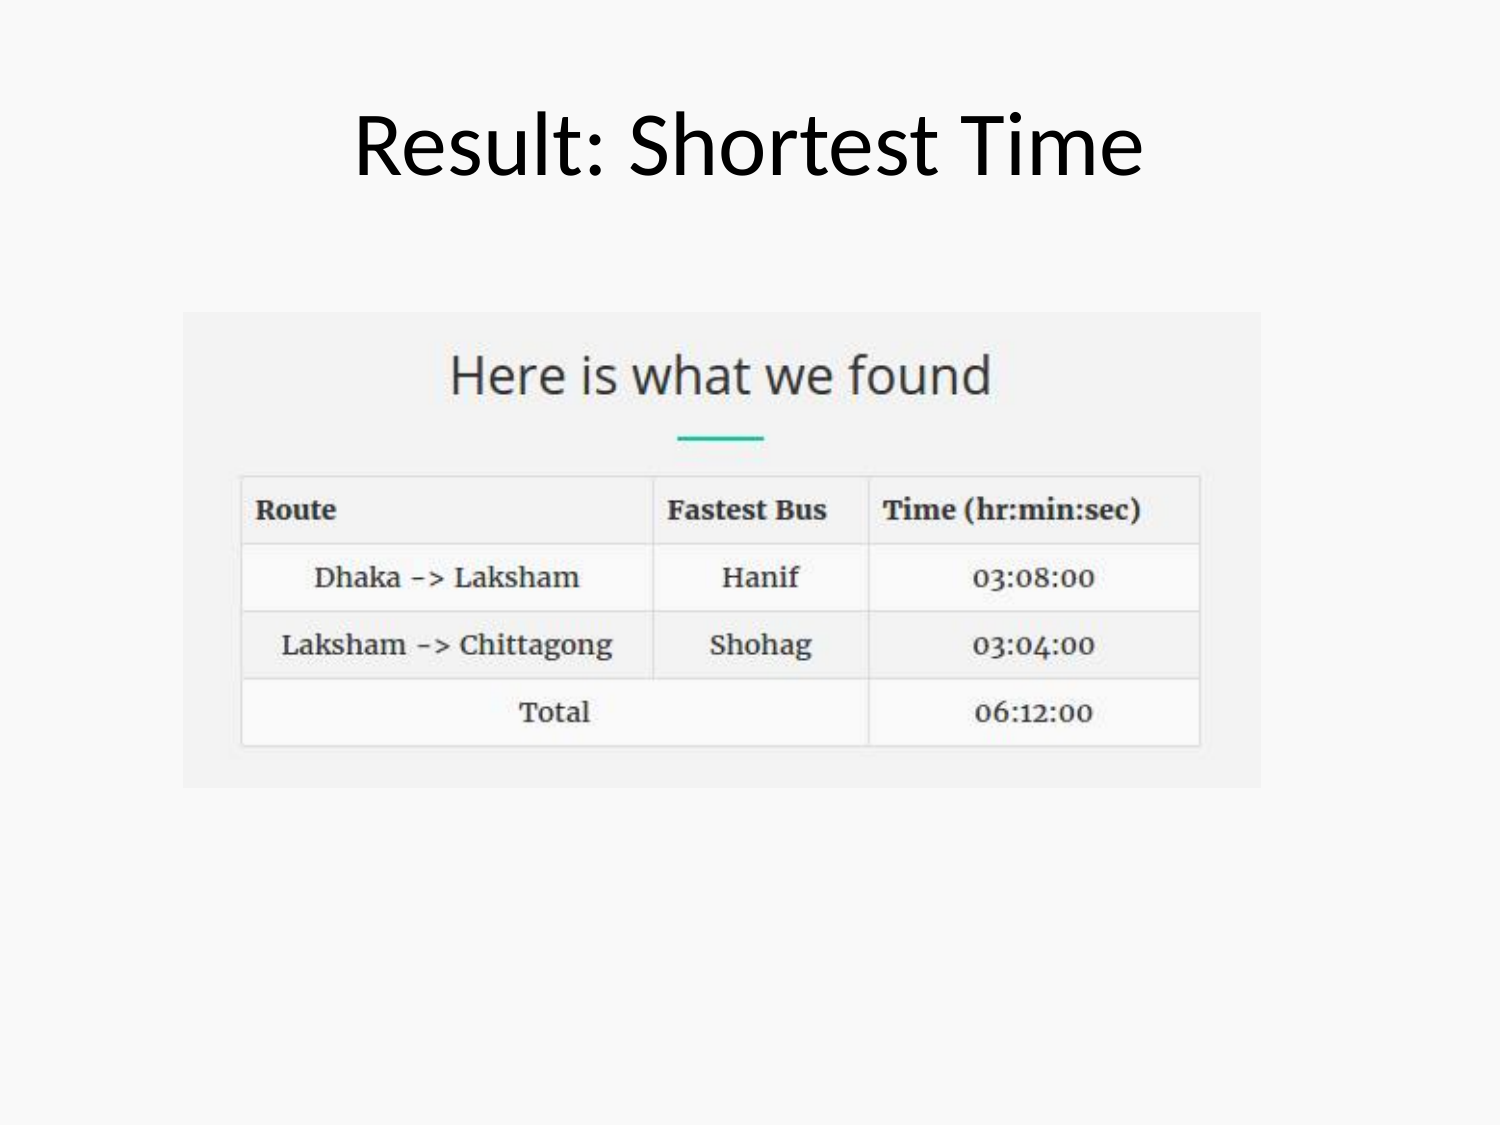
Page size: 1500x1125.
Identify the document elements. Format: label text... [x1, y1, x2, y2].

picture [182, 312, 1261, 788]
title Result: Shortest Time [75, 45, 1425, 233]
